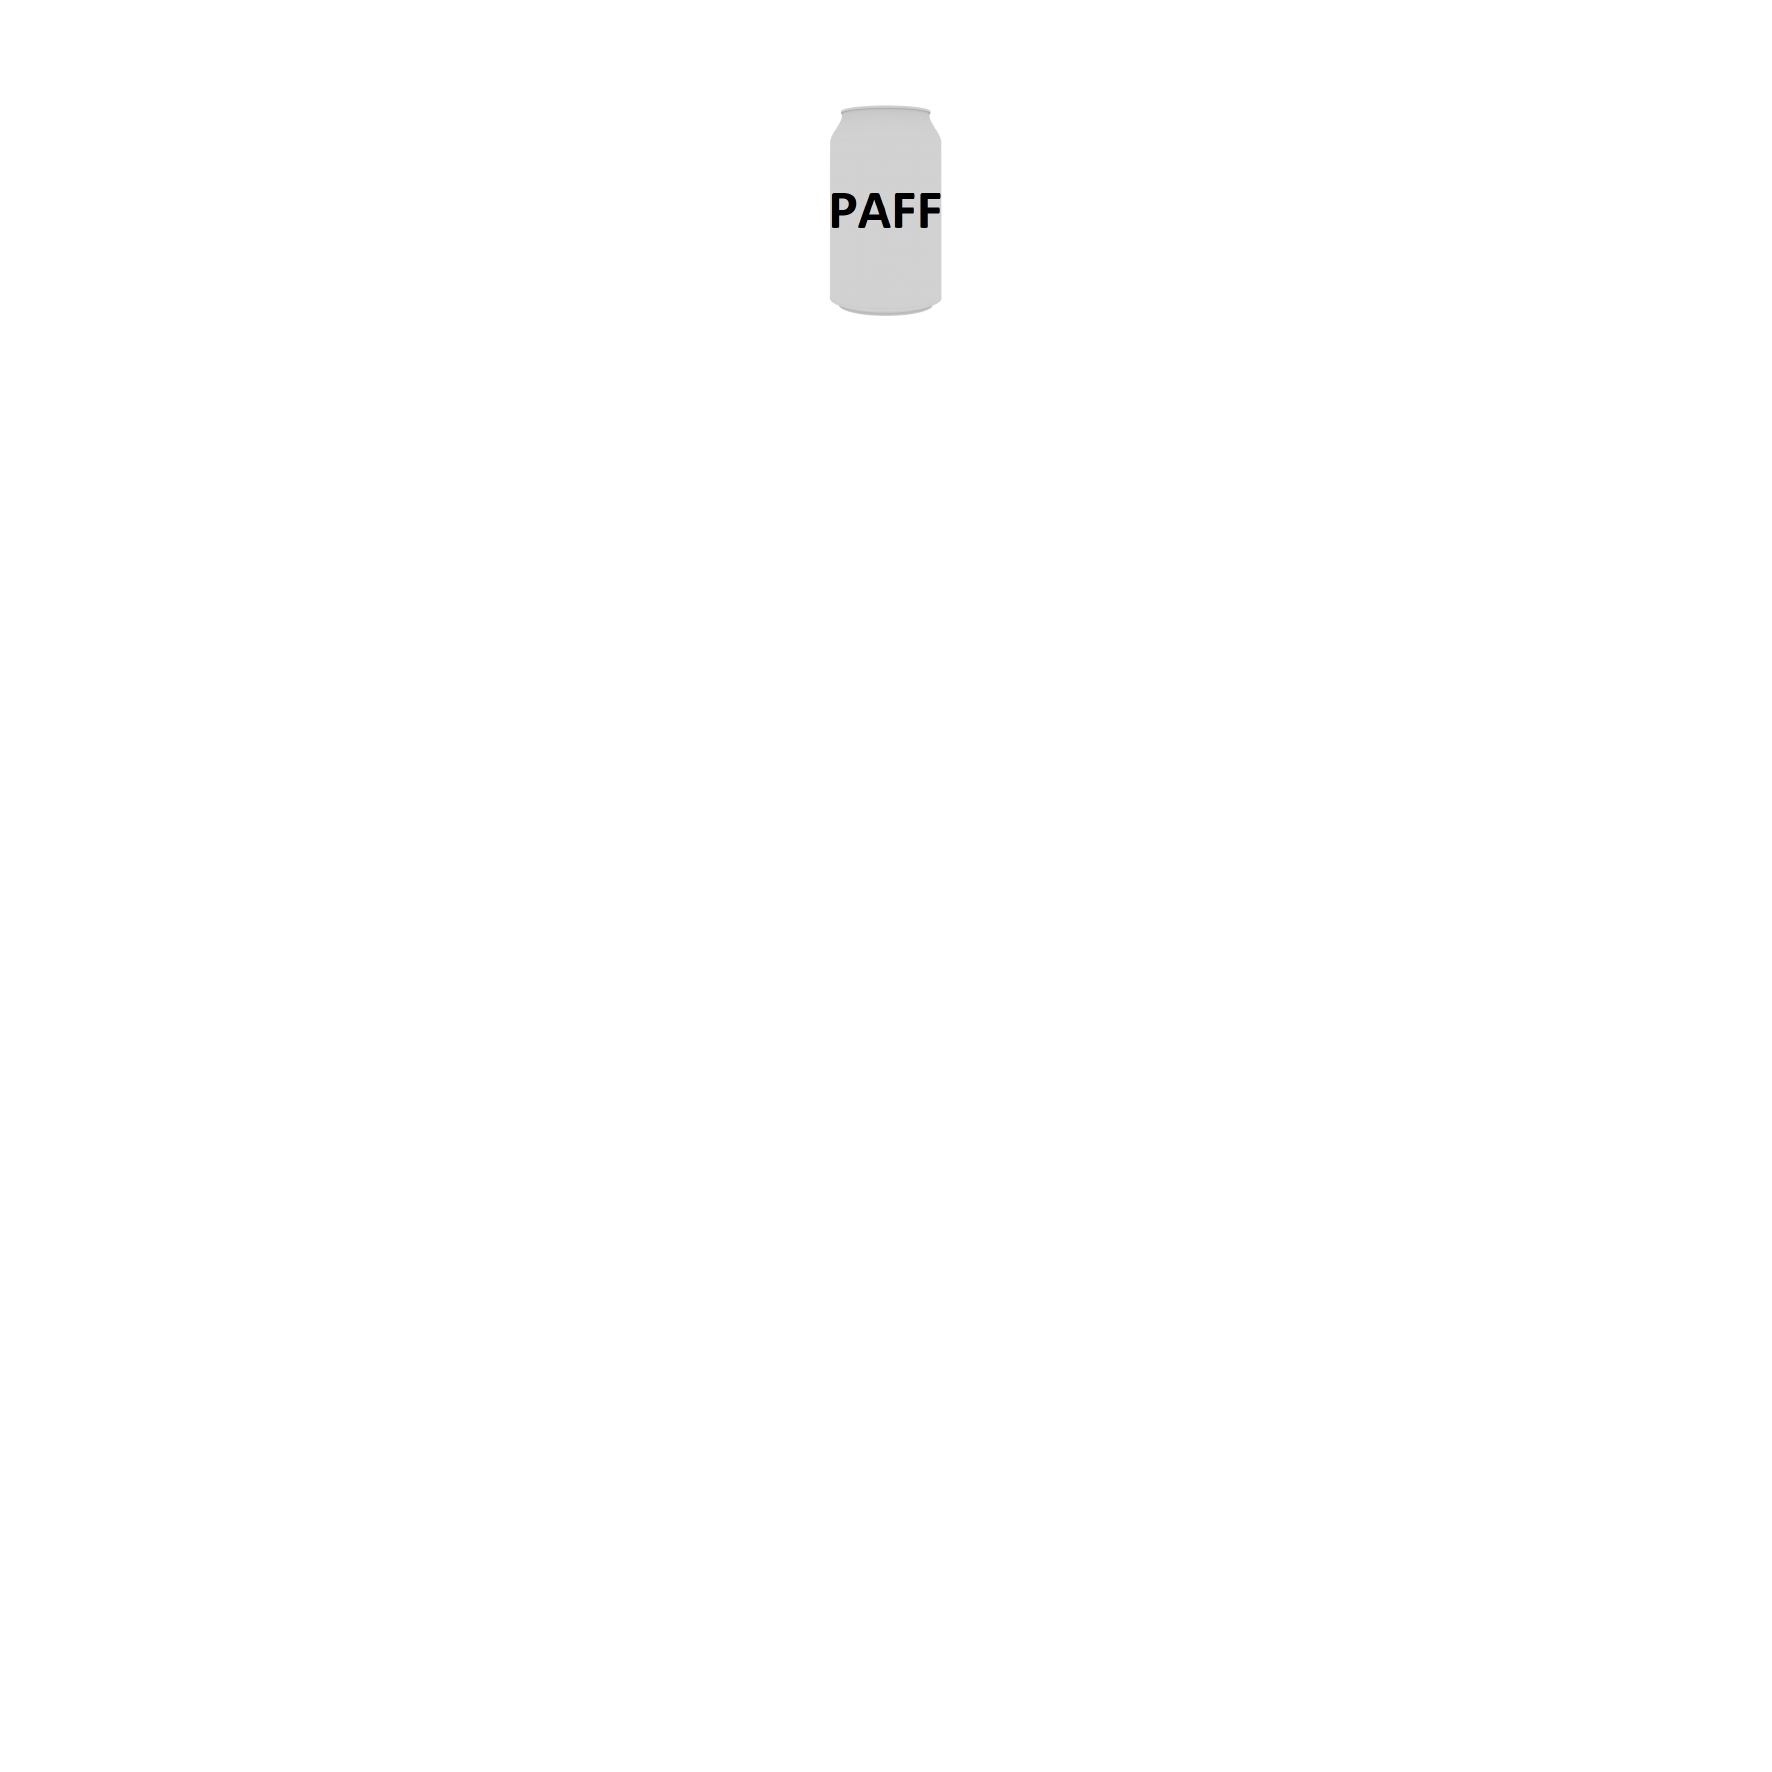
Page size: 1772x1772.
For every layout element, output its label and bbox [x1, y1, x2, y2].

picture [634, 0, 1137, 432]
